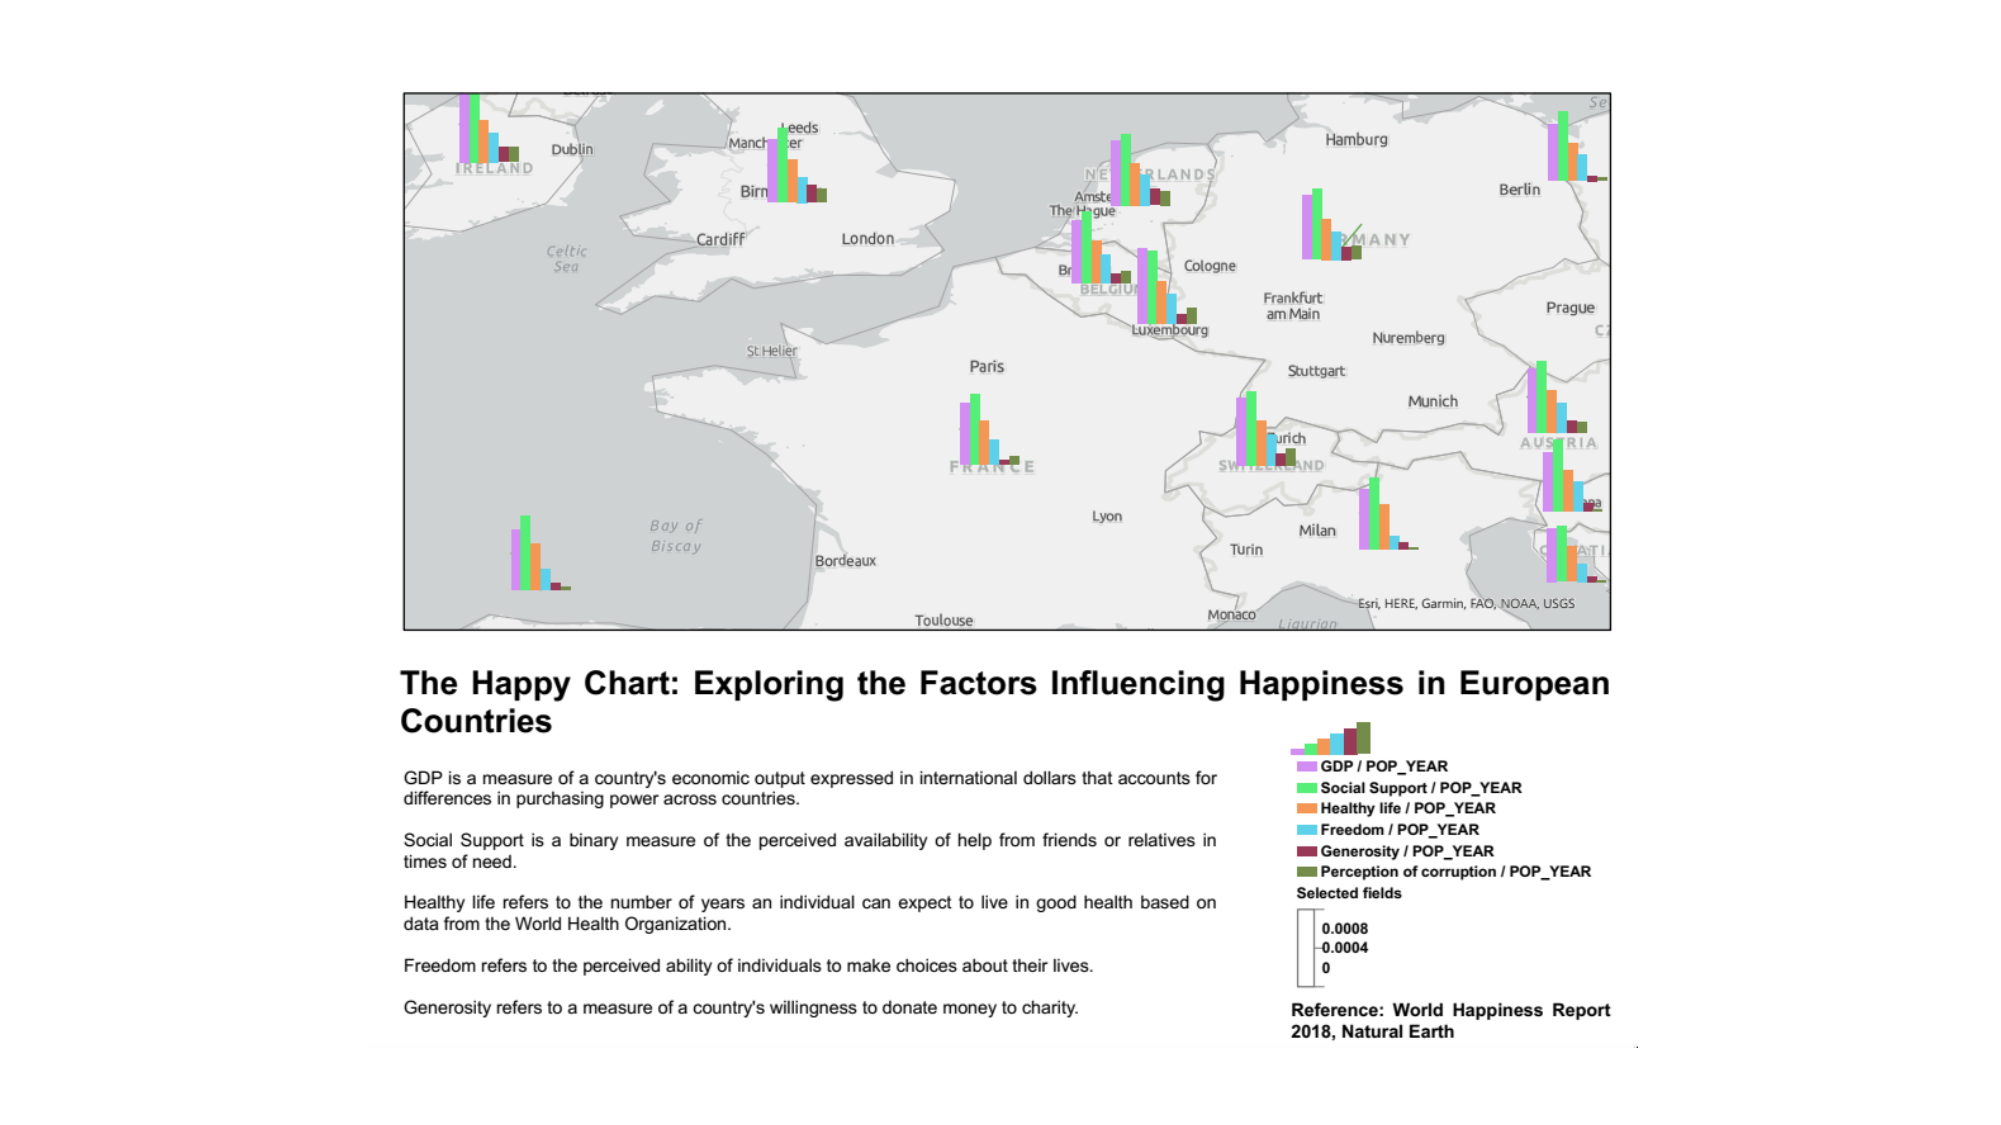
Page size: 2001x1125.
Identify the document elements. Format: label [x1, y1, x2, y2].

picture [362, 77, 1638, 1048]
